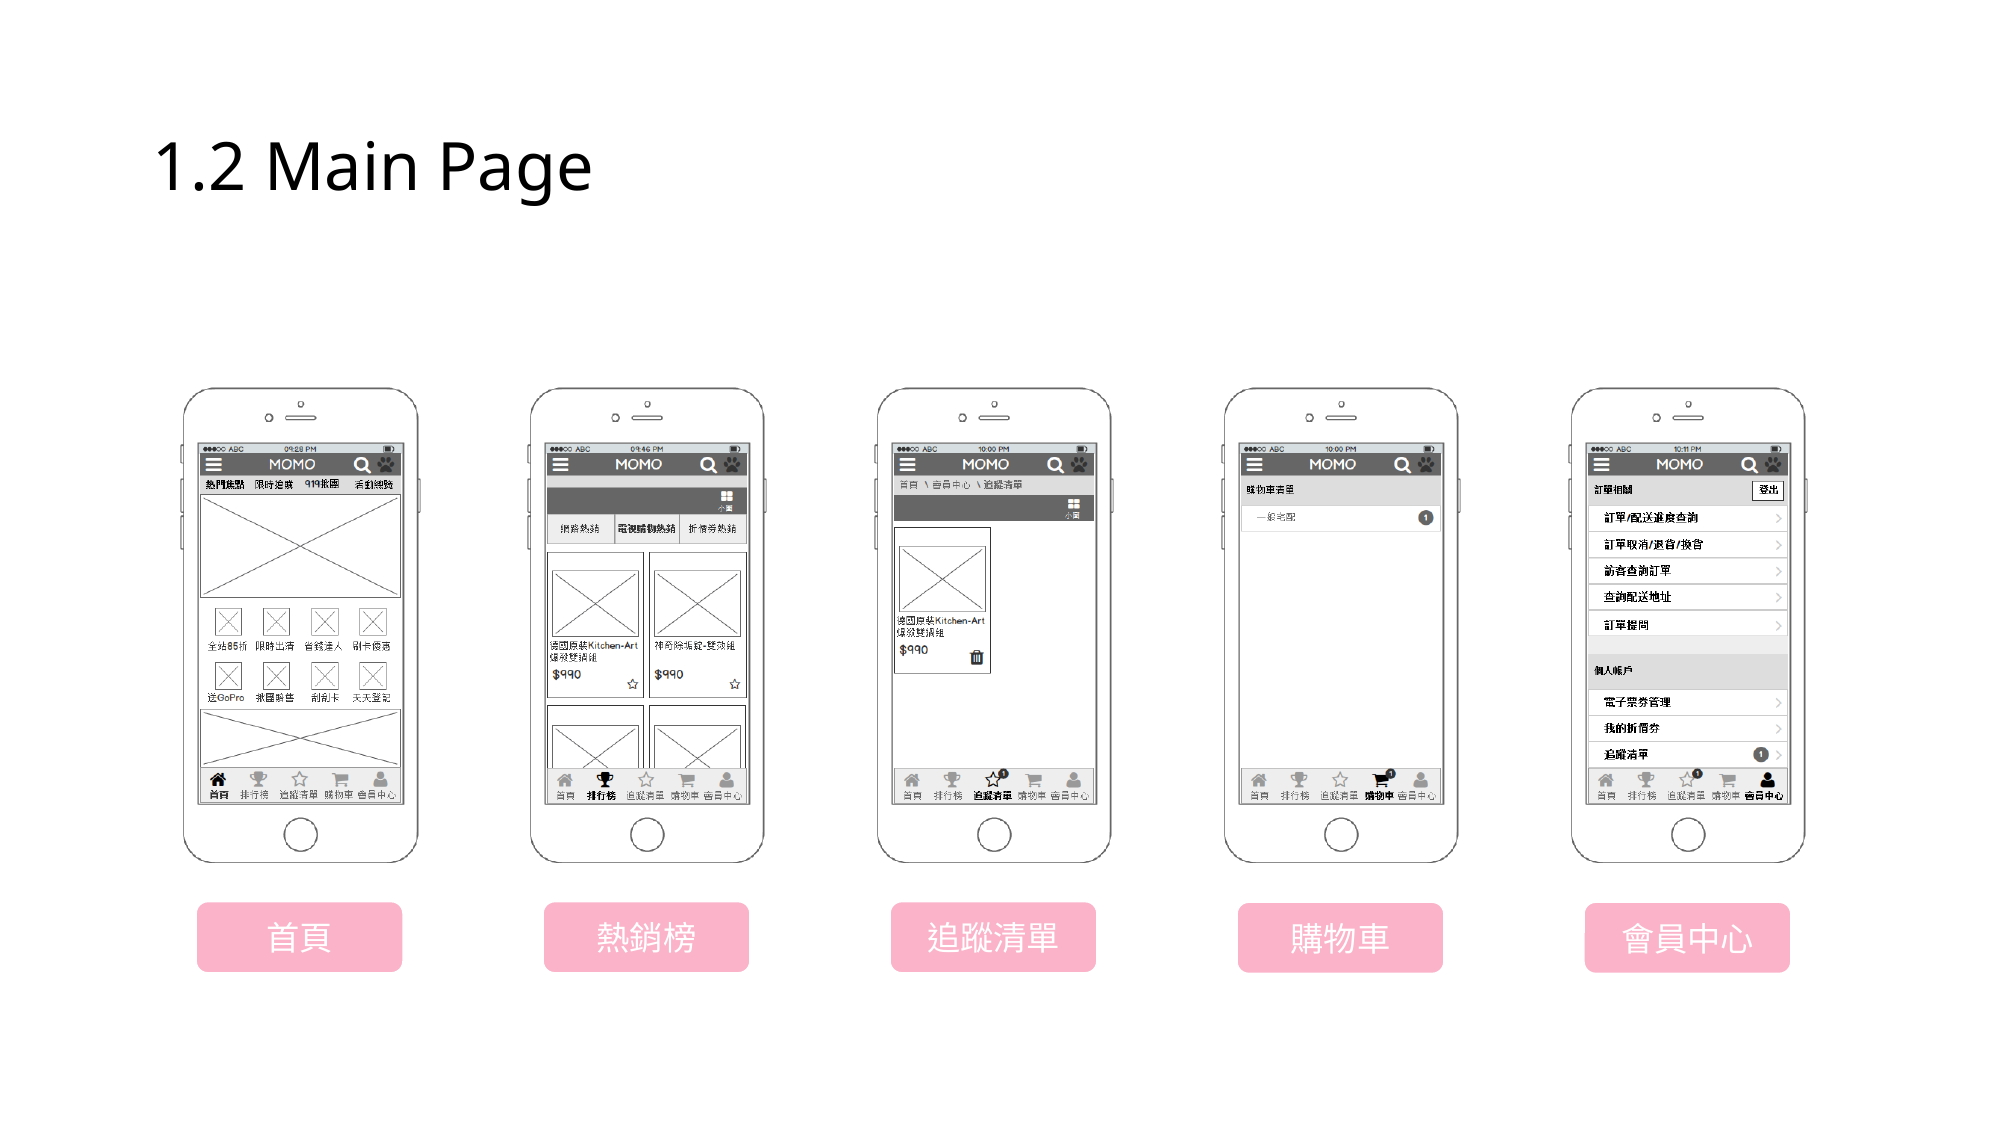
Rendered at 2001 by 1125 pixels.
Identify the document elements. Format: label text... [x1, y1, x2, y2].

text_box 熱銷榜 [541, 900, 752, 975]
picture [169, 387, 431, 863]
picture [1556, 387, 1818, 863]
text_box 會員中心 [1582, 900, 1793, 975]
picture [516, 387, 777, 863]
picture [863, 387, 1124, 863]
title 1.2 Main Page [137, 59, 1863, 278]
picture [1210, 387, 1471, 863]
text_box 購物車 [1235, 900, 1446, 975]
text_box 首頁 [194, 900, 405, 975]
text_box 追蹤清單 [888, 900, 1099, 975]
